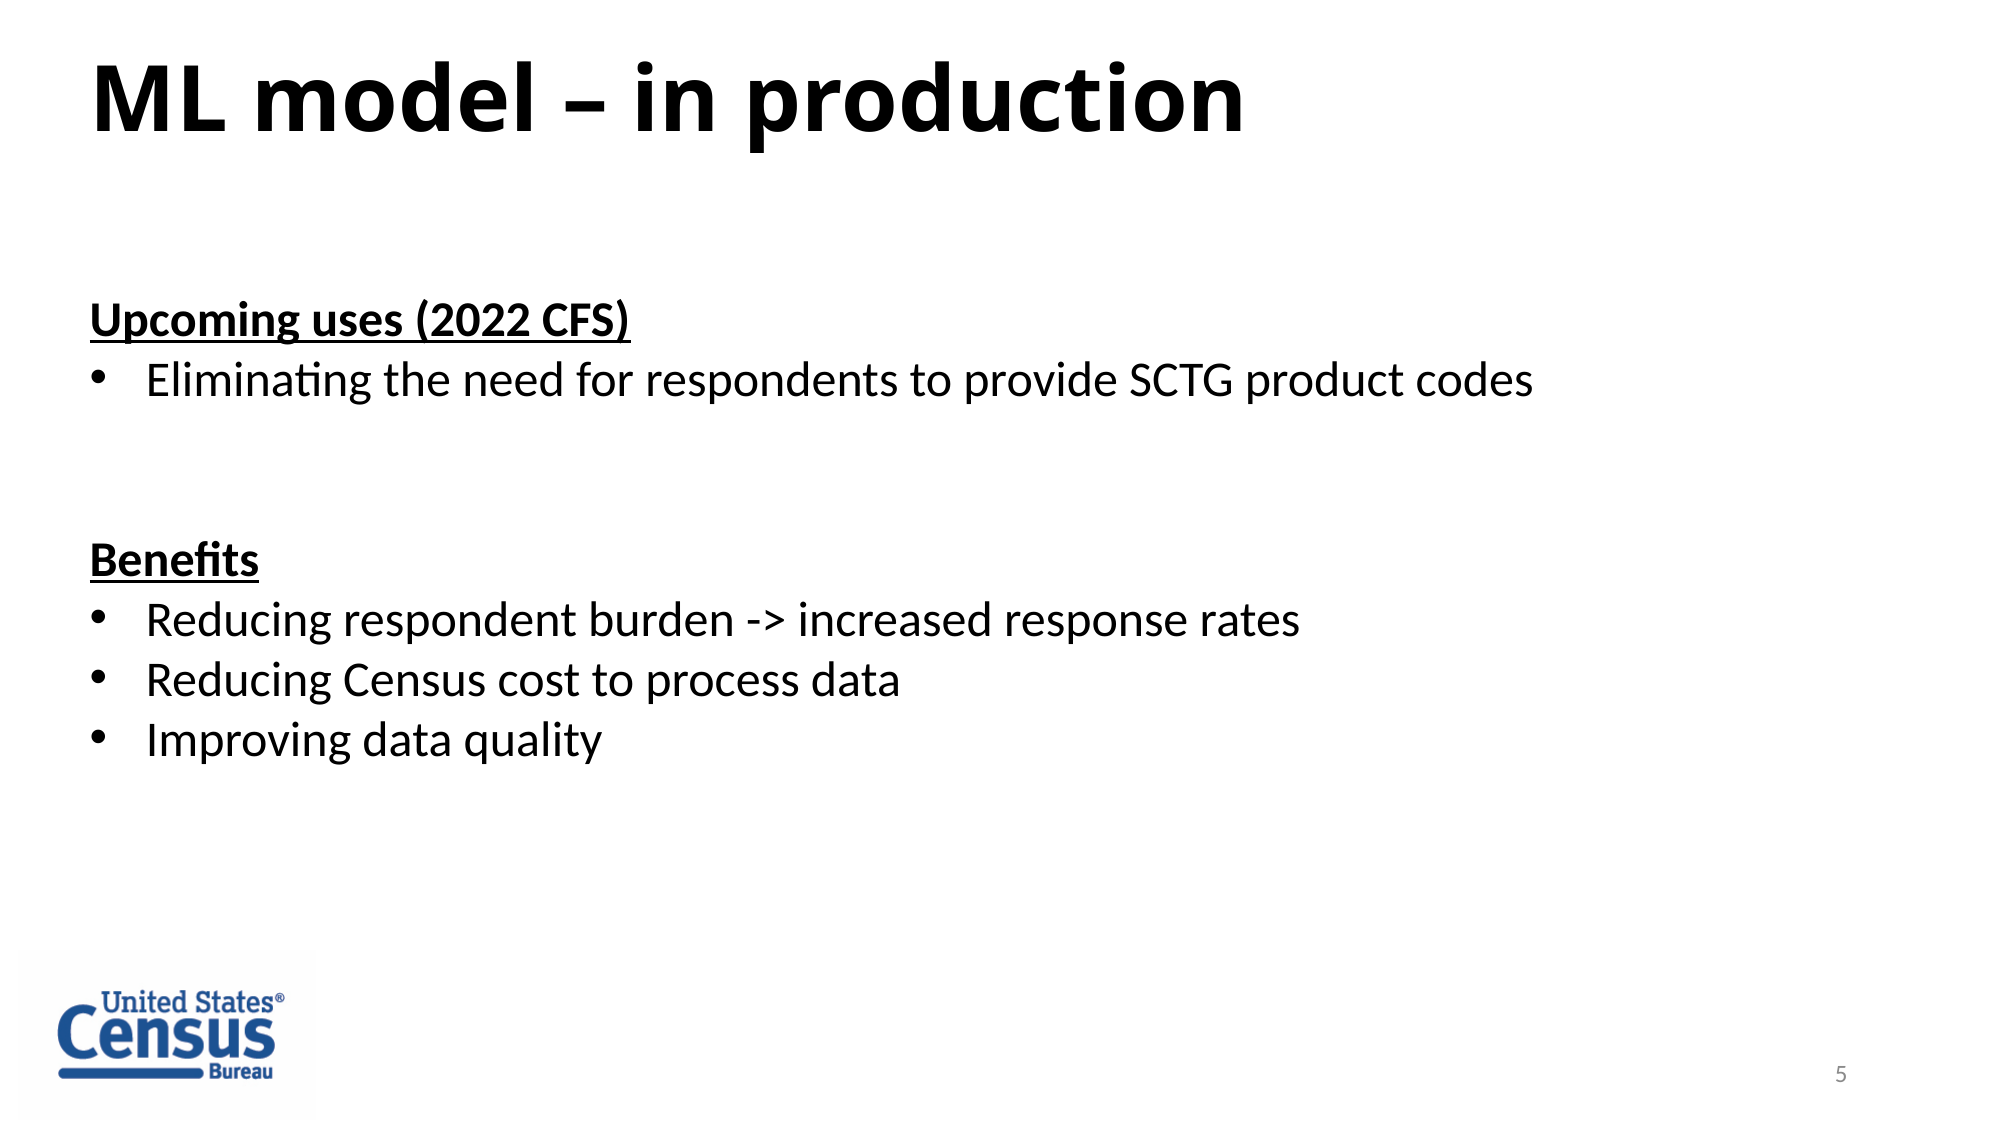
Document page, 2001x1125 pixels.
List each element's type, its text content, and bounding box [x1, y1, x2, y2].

text_box Upcoming uses (2022 CFS) Eliminating the need for respondents to provide SCTG product codes Benefits Reducing respondent burden -> increased response rates Reducing Census cost to process data Improving data quality [74, 278, 1678, 774]
picture [18, 950, 316, 1120]
title ML model – in production [74, 0, 1800, 211]
slide_number 5 [1412, 1042, 1863, 1103]
text_box [74, 210, 1732, 526]
